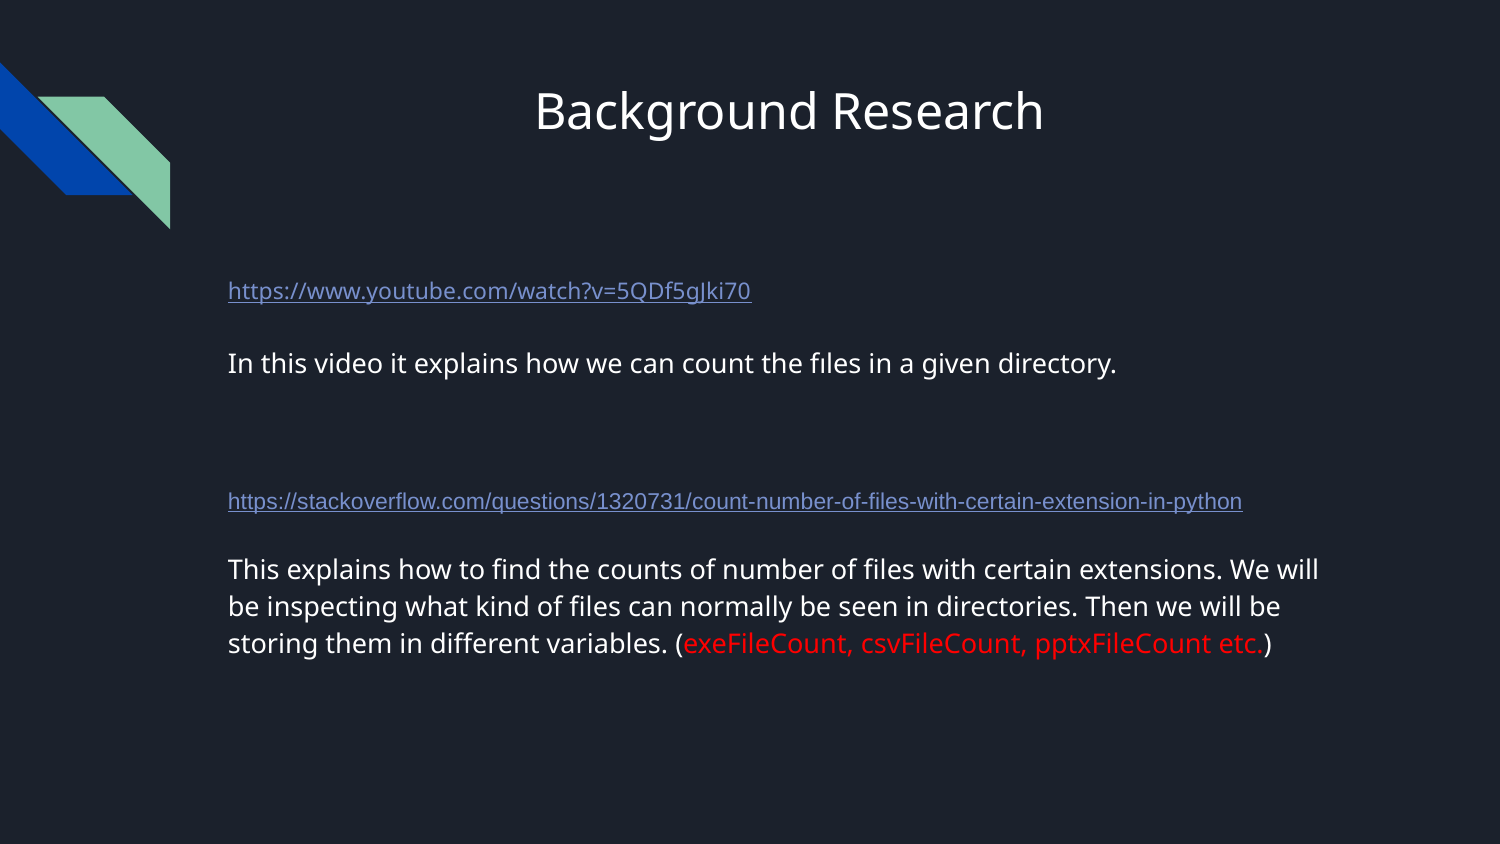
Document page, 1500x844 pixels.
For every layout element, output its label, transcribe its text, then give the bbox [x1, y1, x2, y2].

list https://www.youtube.com/watch?v=5QDf5gJki70 In this video it explains how we can count the fıles in a given directory. https://stackoverflow.com/questions/1320731/count-number-of-files-with-certain-extension-in-python This explains how to find the counts of number of files with certain extensions. We will be inspecting what kind of files can normally be seen in directories. Then we will be storing them in different variables. (exeFileCount, csvFileCount, pptxFileCount etc.) [212, 257, 1368, 735]
title Background Research [212, 64, 1368, 215]
